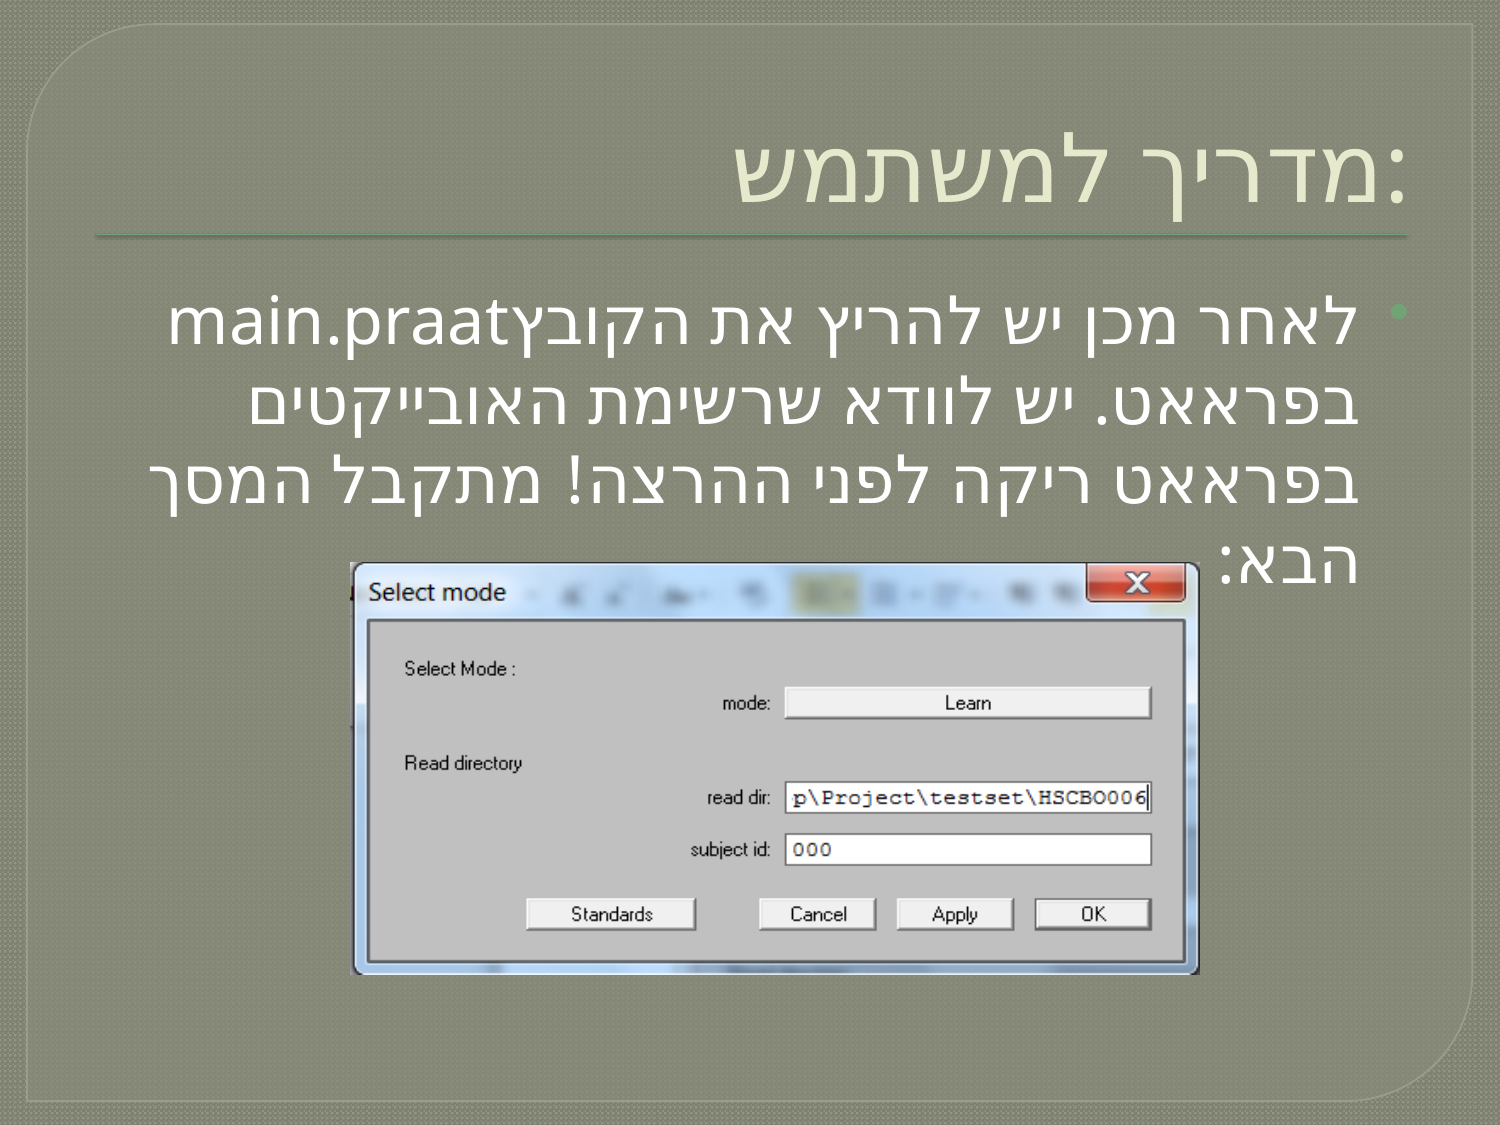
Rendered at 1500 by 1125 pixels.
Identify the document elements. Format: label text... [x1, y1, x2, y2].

list לאחר מכן יש להריץ את הקובץmain.praat בפראאט. יש לוודא שרשימת האובייקטים בפראאט ריקה לפני ההרצה! מתקבל המסך הבא: [75, 270, 1425, 1013]
title מדריך למשתמש: [75, 41, 1425, 230]
picture [349, 562, 1201, 976]
